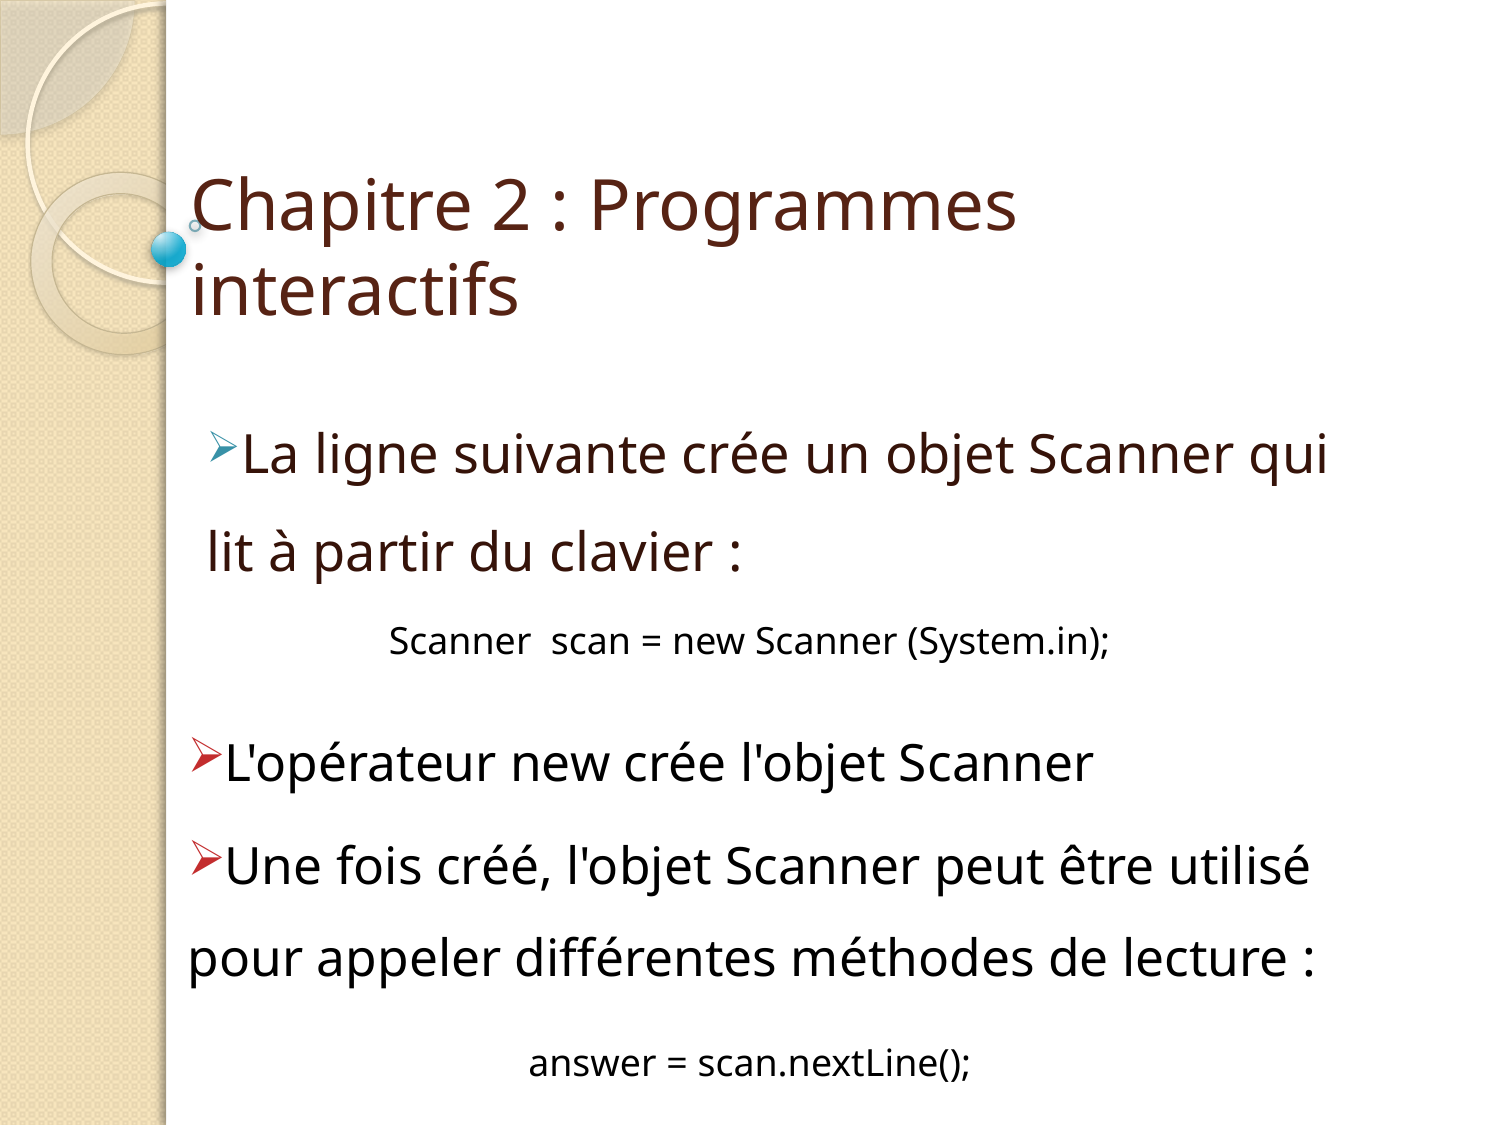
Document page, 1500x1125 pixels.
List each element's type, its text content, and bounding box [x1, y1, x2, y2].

text_box Scanner scan = new Scanner (System.in); [0, 609, 1500, 670]
text_box answer = scan.nextLine(); [0, 1031, 1500, 1091]
title Chapitre 2 : Programmes interactifs [175, 152, 1370, 340]
subtitle La ligne suivante crée un objet Scanner qui lit à partir du clavier : [187, 386, 1383, 609]
text_box L'opérateur new crée l'objet Scanner Une fois créé, l'objet Scanner peut être utilisé pour appeler différentes méthodes de lecture : [187, 691, 1406, 997]
